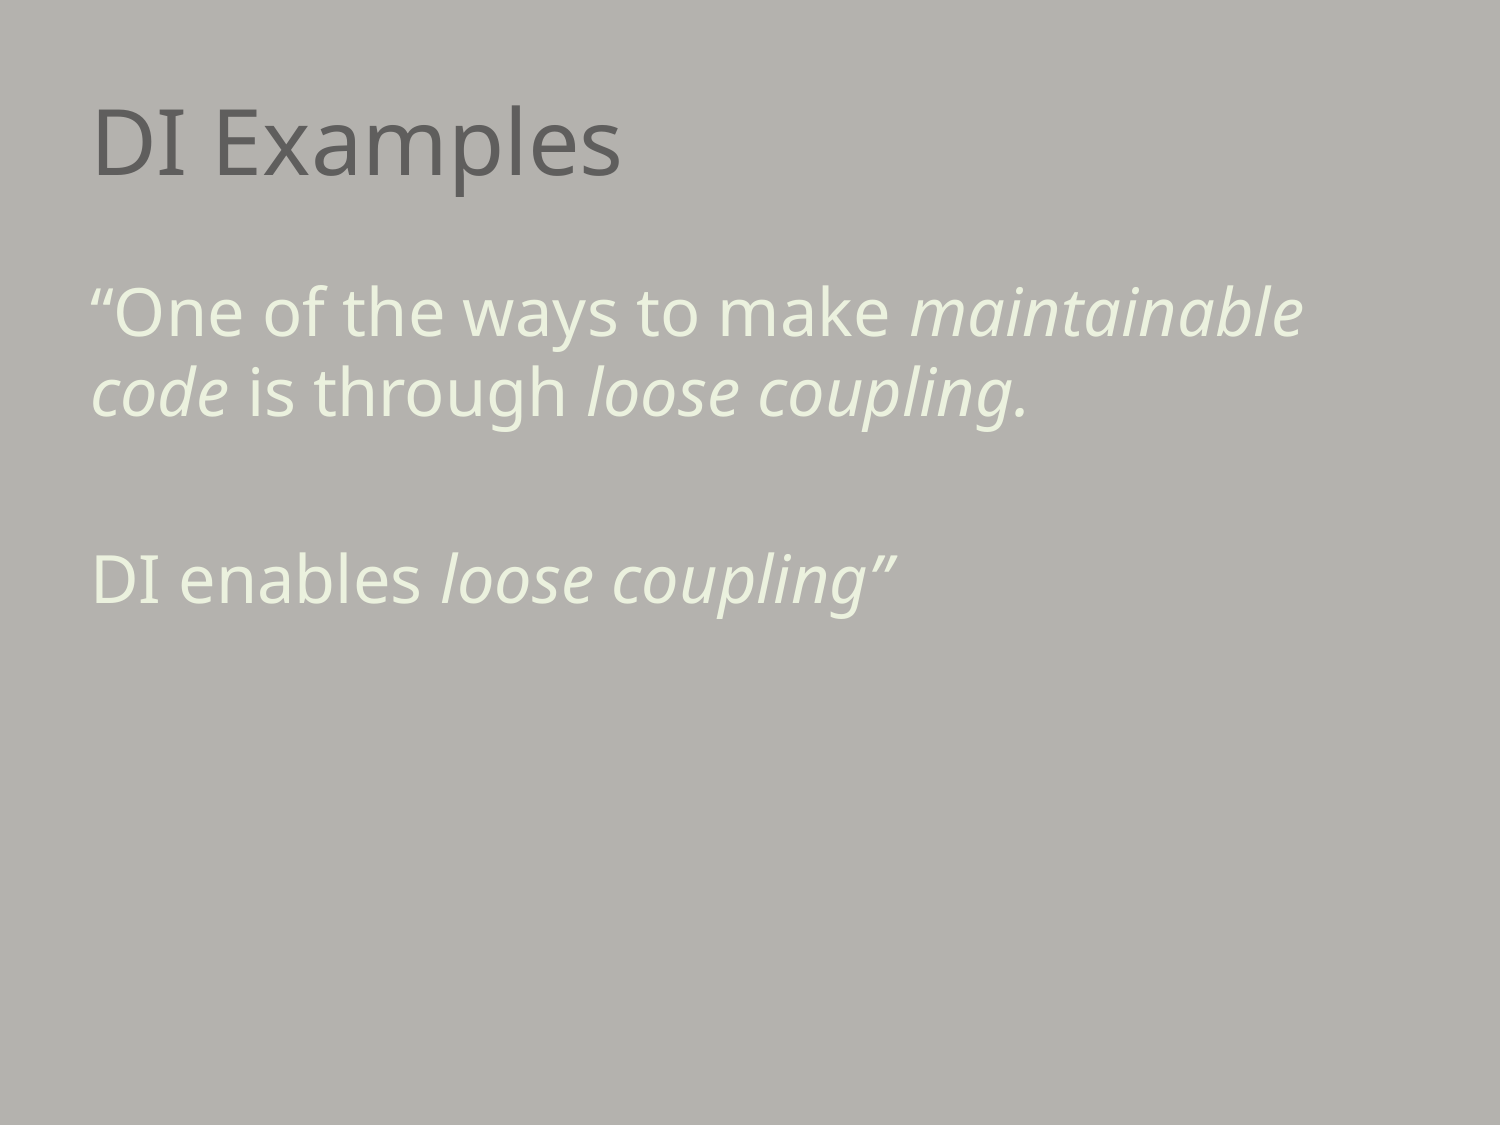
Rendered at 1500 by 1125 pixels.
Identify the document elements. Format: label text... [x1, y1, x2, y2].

title DI Examples [75, 45, 1425, 233]
list “One of the ways to make maintainable code is through loose coupling. DI enables loose coupling” [75, 262, 1425, 1005]
